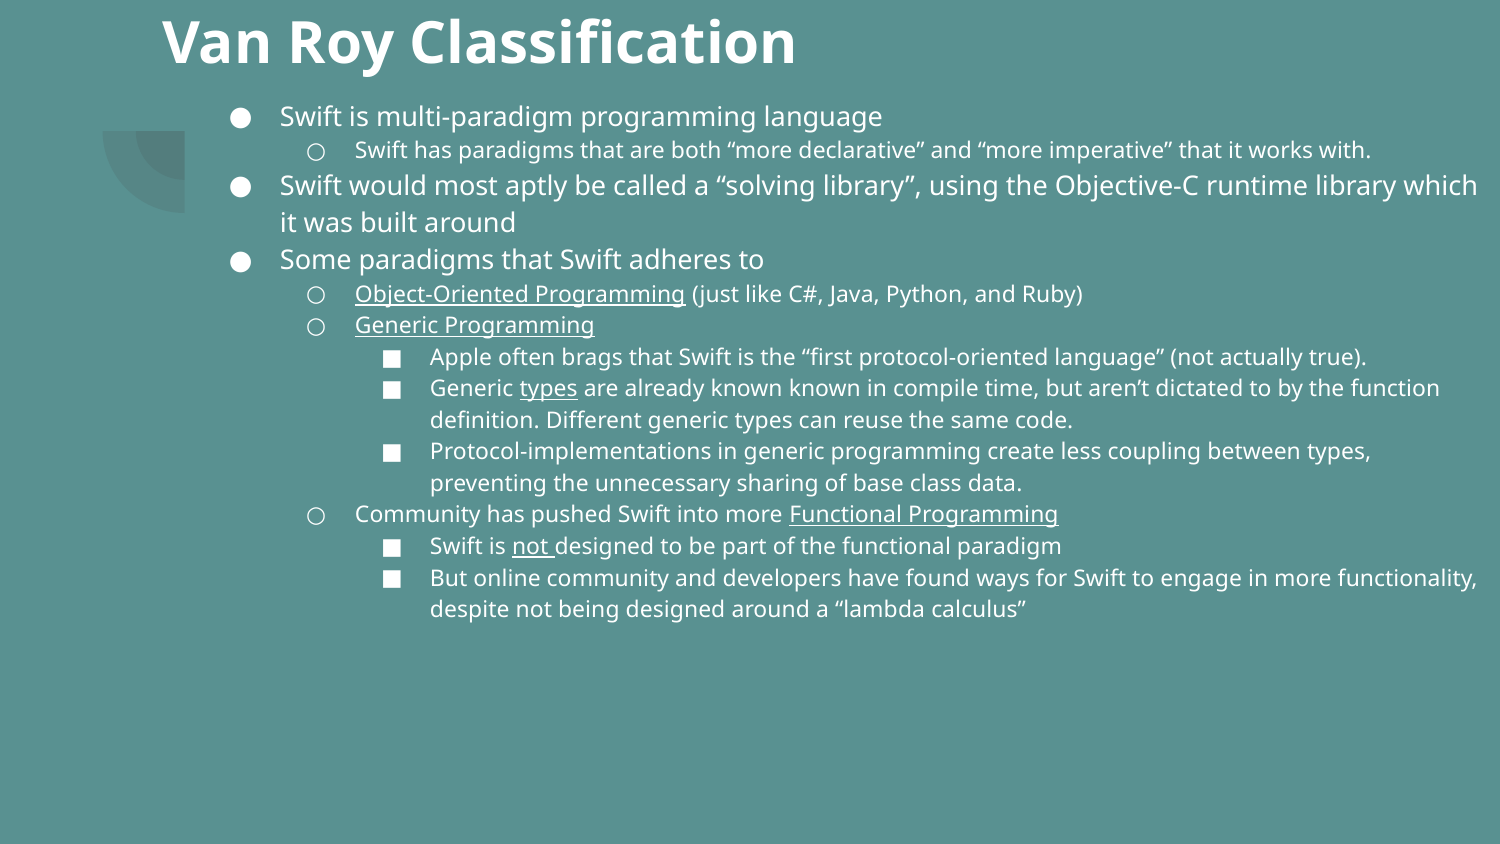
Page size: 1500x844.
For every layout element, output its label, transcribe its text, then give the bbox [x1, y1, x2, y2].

list Swift is multi-paradigm programming language Swift has paradigms that are both “more declarative” and “more imperative” that it works with. Swift would most aptly be called a “solving library”, using the Objective-C runtime library which it was built around Some paradigms that Swift adheres to Object-Oriented Programming (just like C#, Java, Python, and Ruby) Generic Programming Apple often brags that Swift is the “first protocol-oriented language” (not actually true). Generic types are already known known in compile time, but aren’t dictated to by the function definition. Different generic types can reuse the same code. Protocol-implementations in generic programming create less coupling between types, preventing the unnecessary sharing of base class data. Community has pushed Swift into more Functional Programming Swift is not designed to be part of the functional paradigm But online community and developers have found ways for Swift to engage in more functionality, despite not being designed around a “lambda calculus” [190, 79, 1500, 844]
title Van Roy Classification [147, 0, 1301, 154]
